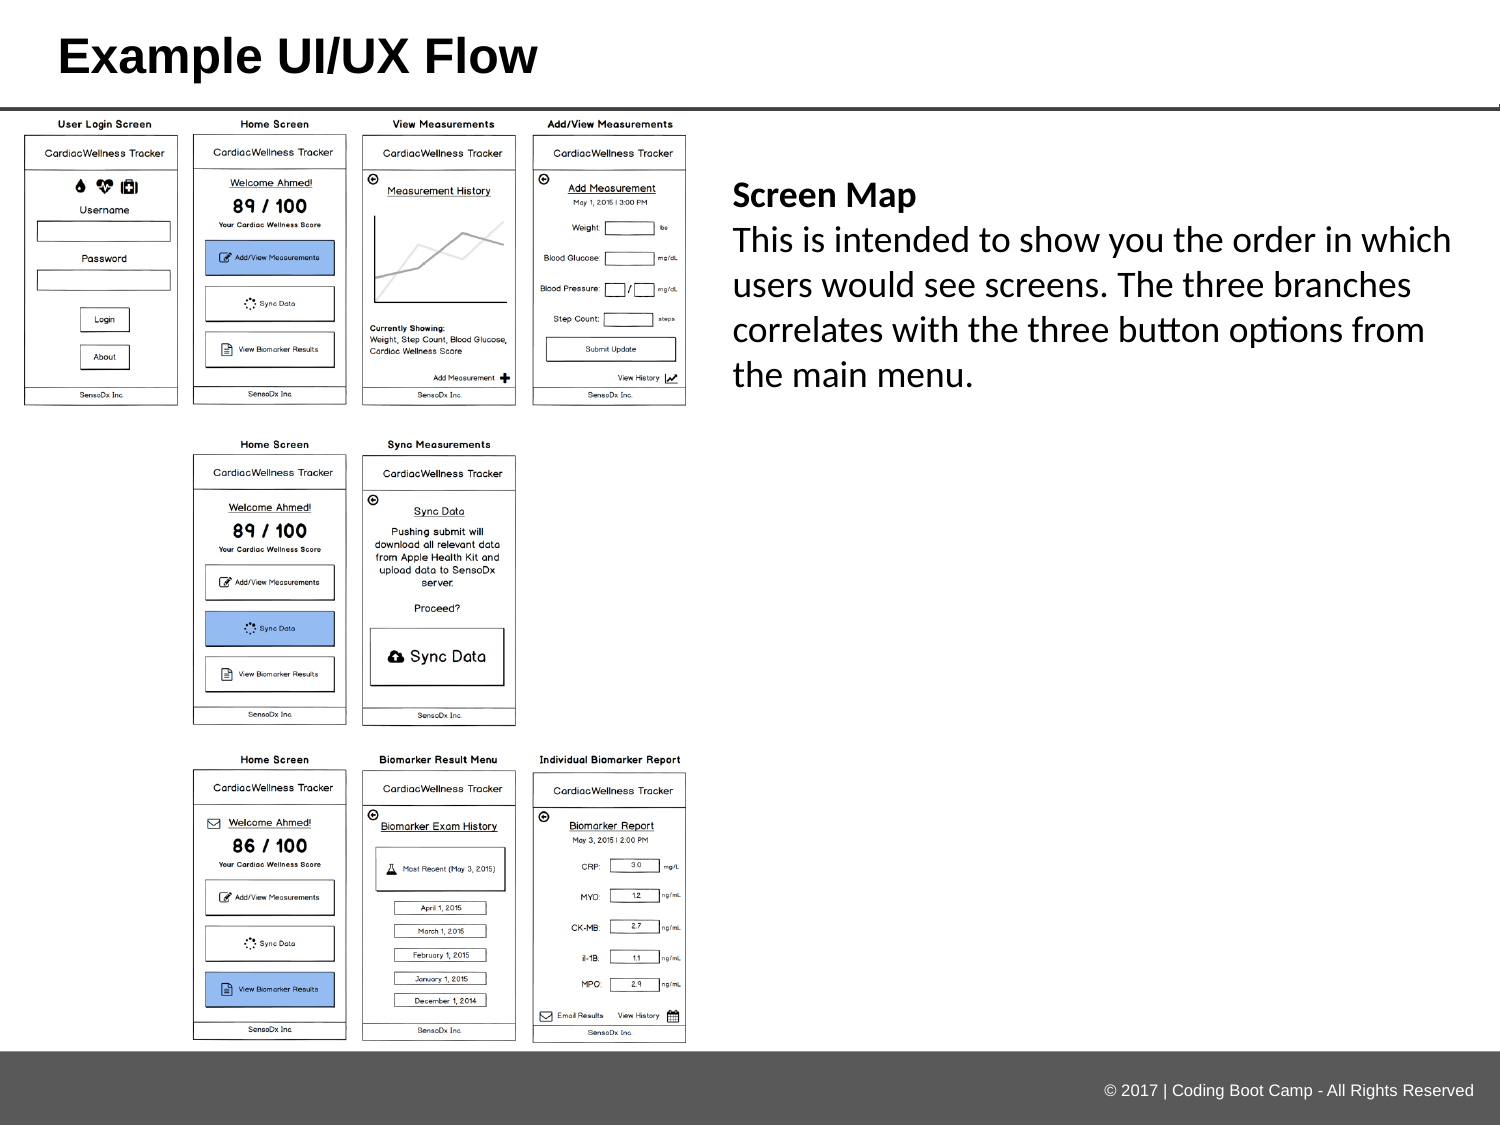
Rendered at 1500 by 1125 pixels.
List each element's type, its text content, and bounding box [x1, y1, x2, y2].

picture [24, 119, 686, 1044]
text_box Example UI/UX Flow [49, 16, 1163, 91]
text_box [0, 0, 1499, 108]
text_box Screen Map This is intended to show you the order in which users would see screens. The three branches correlates with the three button options from the main menu. [724, 162, 1475, 403]
